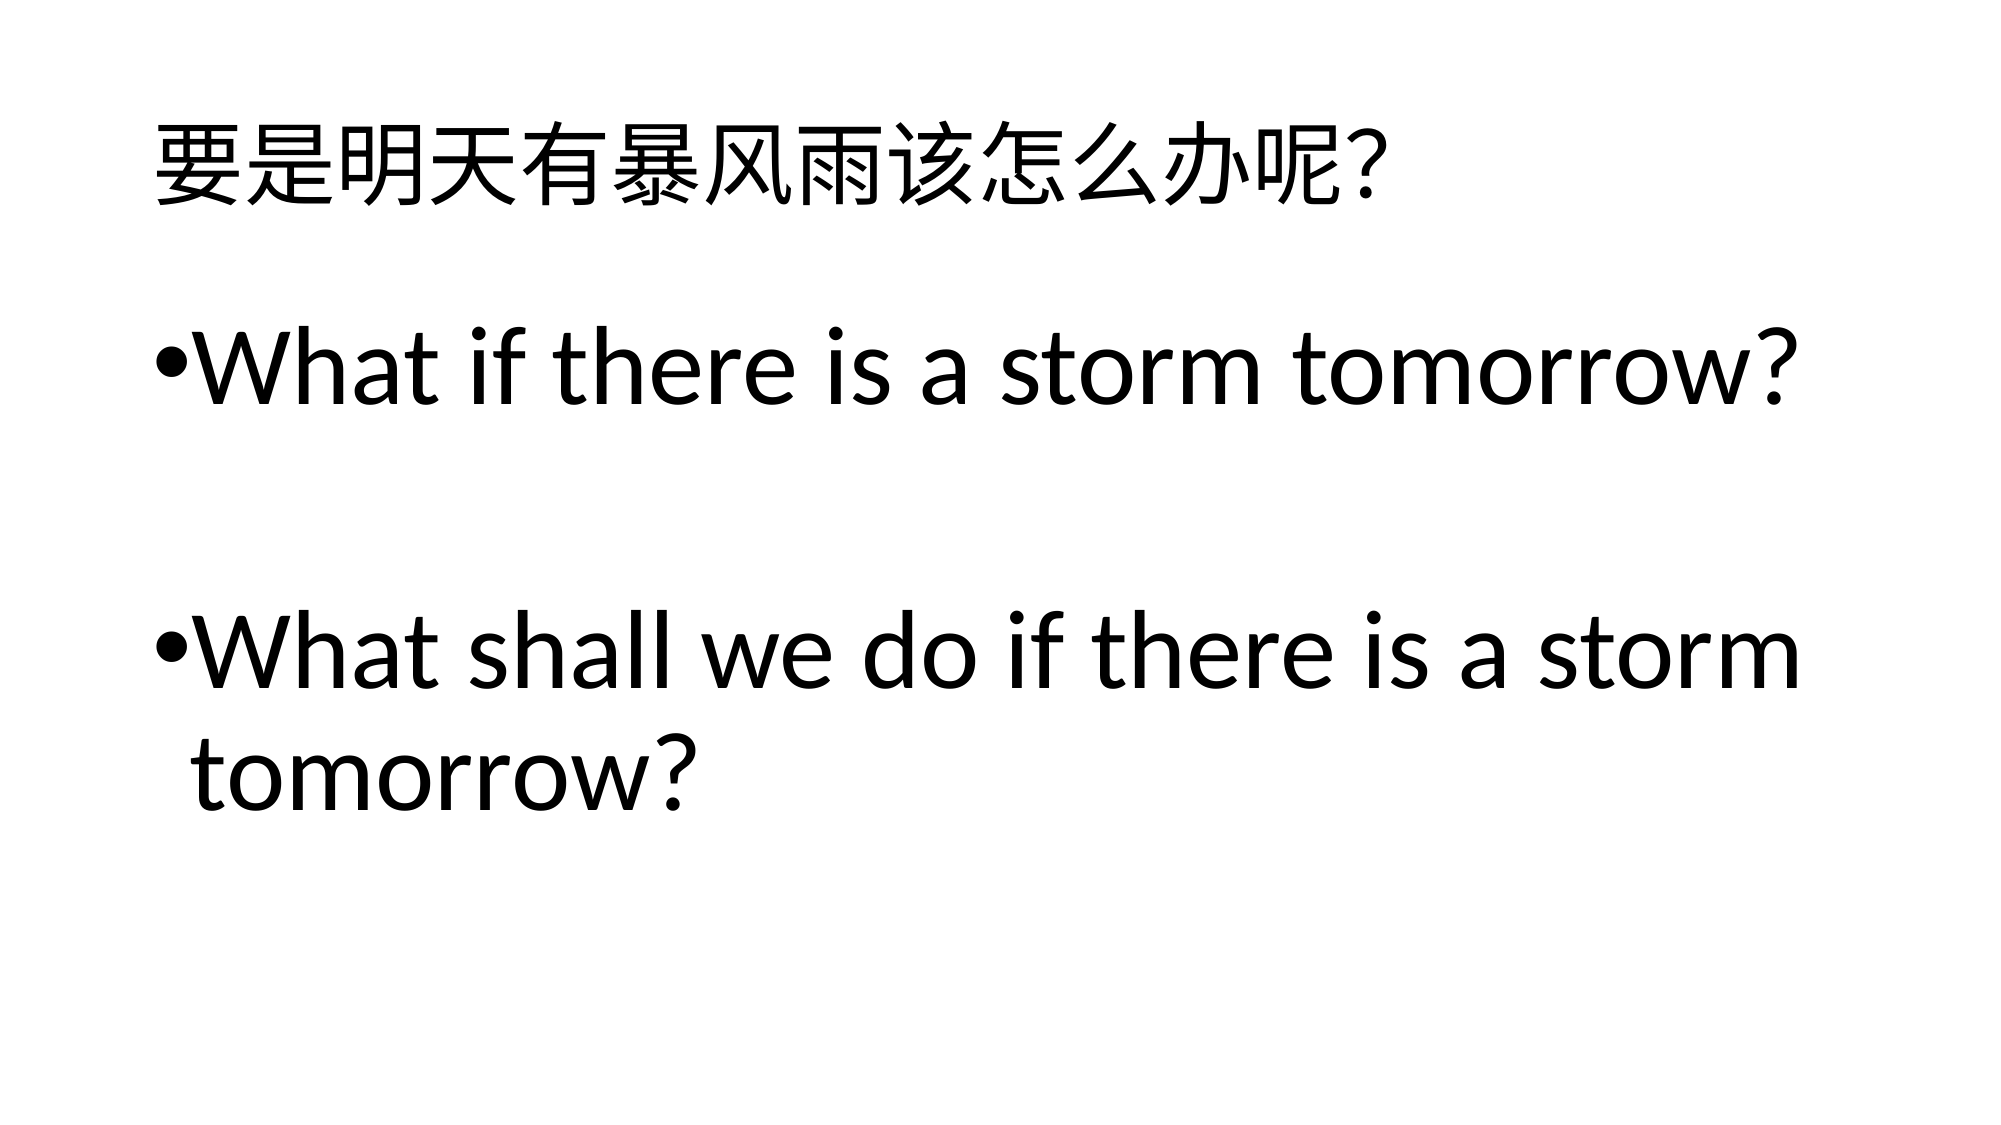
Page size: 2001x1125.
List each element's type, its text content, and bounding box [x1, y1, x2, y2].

title 要是明天有暴风雨该怎么办呢？ [137, 59, 1863, 278]
list What if there is a storm tomorrow? What shall we do if there is a storm tomorrow? [137, 299, 1863, 1014]
